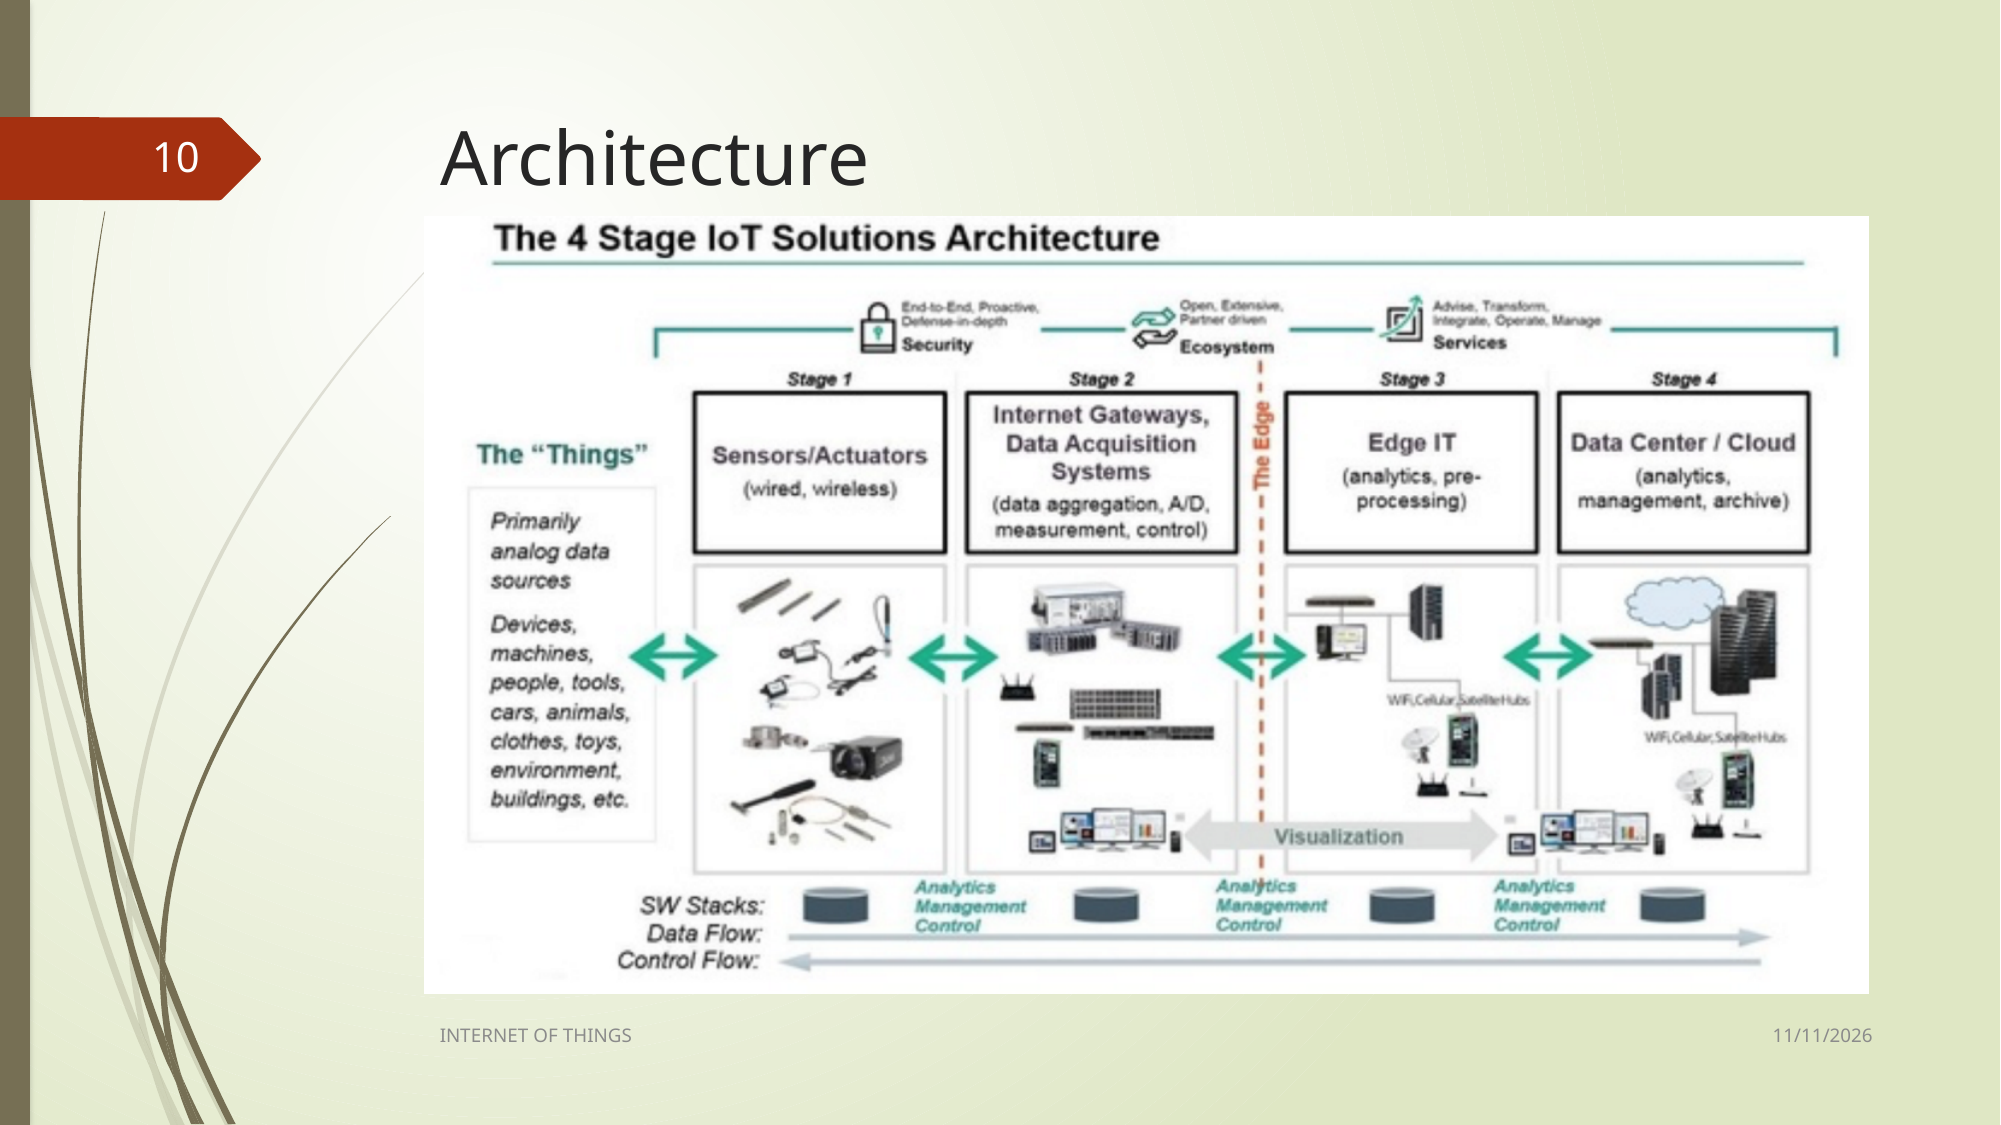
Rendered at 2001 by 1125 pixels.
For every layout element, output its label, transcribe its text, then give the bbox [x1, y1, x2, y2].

footer INTERNET OF THINGS [424, 1006, 1675, 1067]
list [424, 216, 1869, 994]
title Architecture [425, 102, 1888, 313]
slide_number 10 [87, 129, 216, 190]
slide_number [1699, 1005, 1888, 1067]
